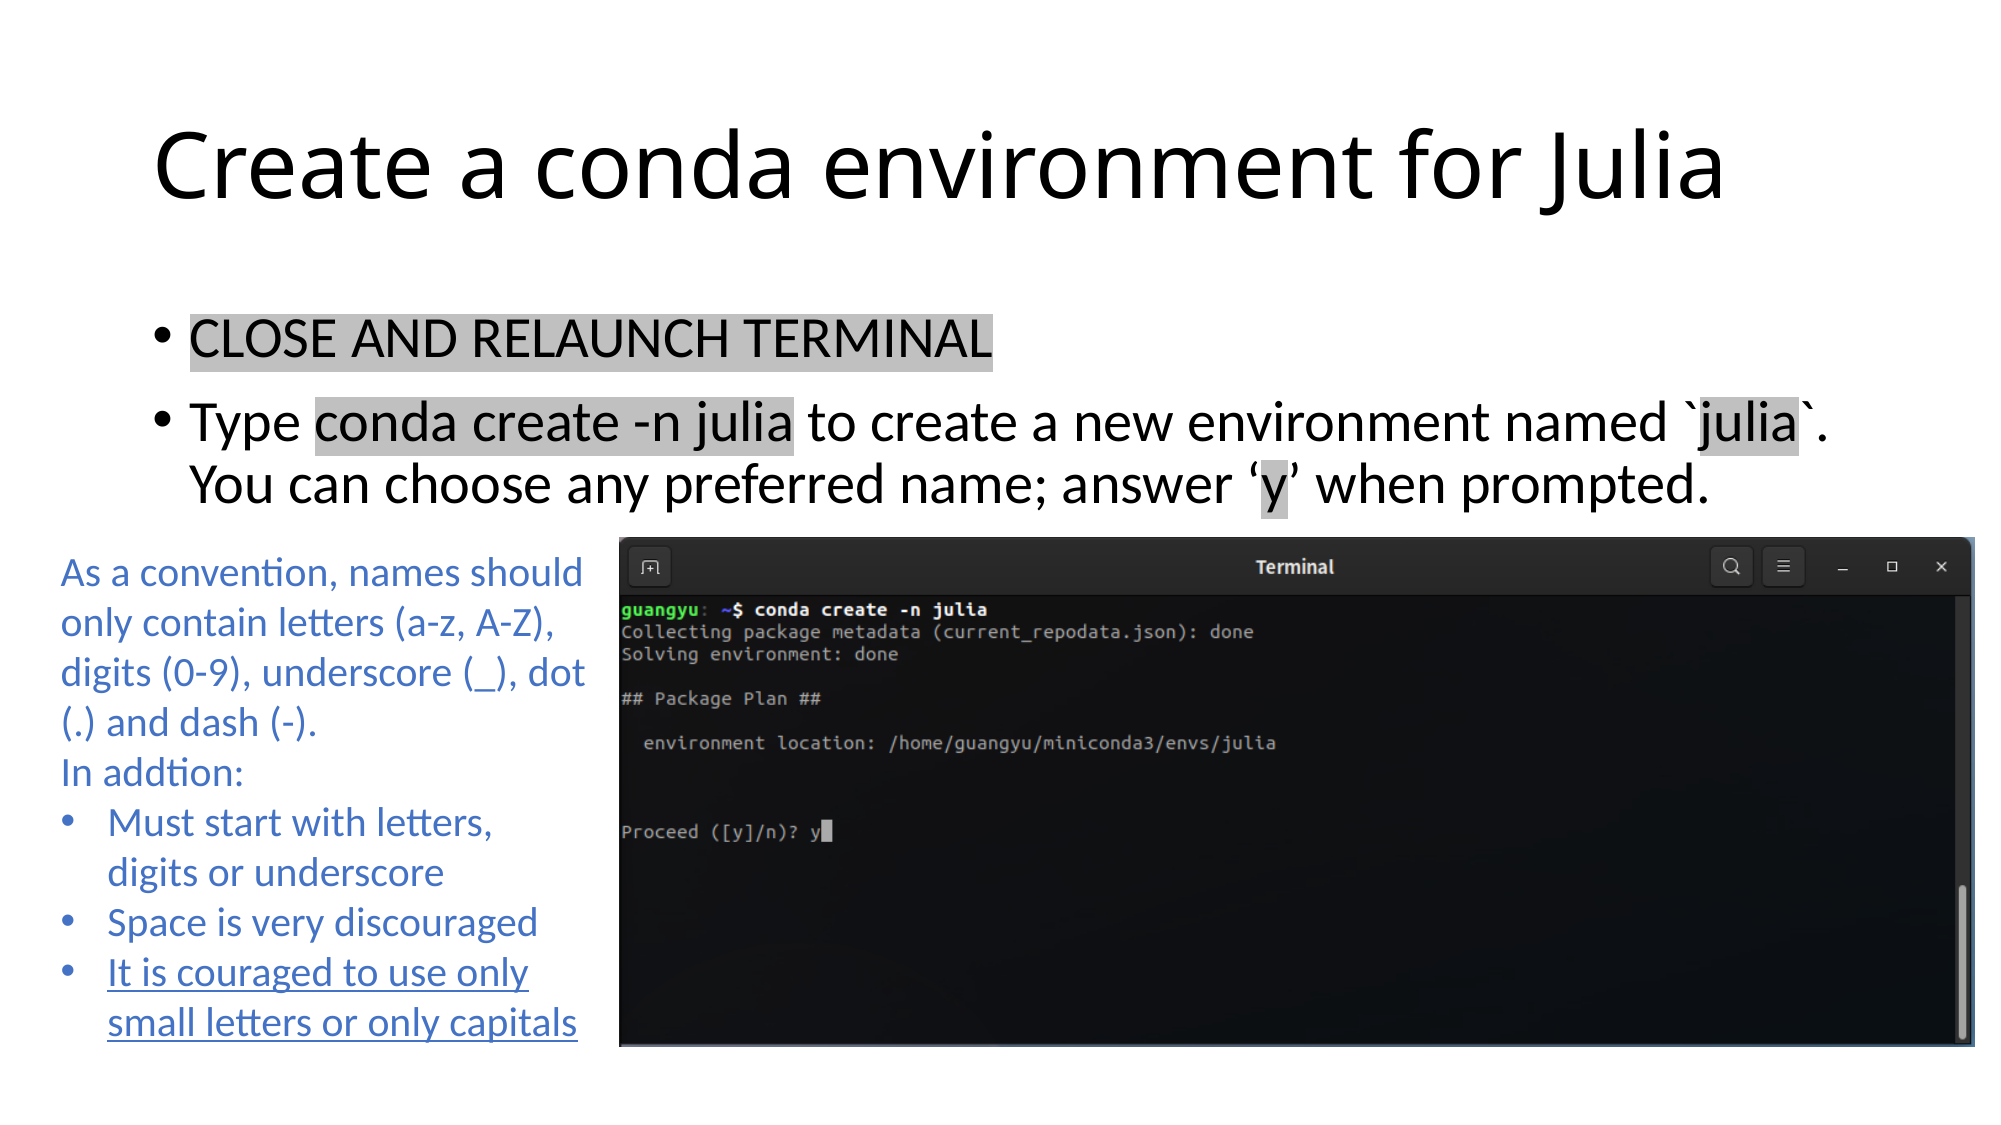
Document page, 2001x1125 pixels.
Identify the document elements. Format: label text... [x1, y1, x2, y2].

text_box As a convention, names should only contain letters (a-z, A-Z), digits (0-9), underscore (_), dot (.) and dash (-). In addtion: Must start with letters, digits or underscore Space is very discouraged It is couraged to use only small letters or only capitals [45, 537, 602, 1053]
title Create a conda environment for Julia [137, 59, 1863, 278]
picture [619, 537, 1975, 1047]
list CLOSE AND RELAUNCH TERMINAL Type conda create -n julia to create a new environment named `julia`. You can choose any preferred name; answer ‘y’ when prompted. [137, 299, 1863, 1014]
